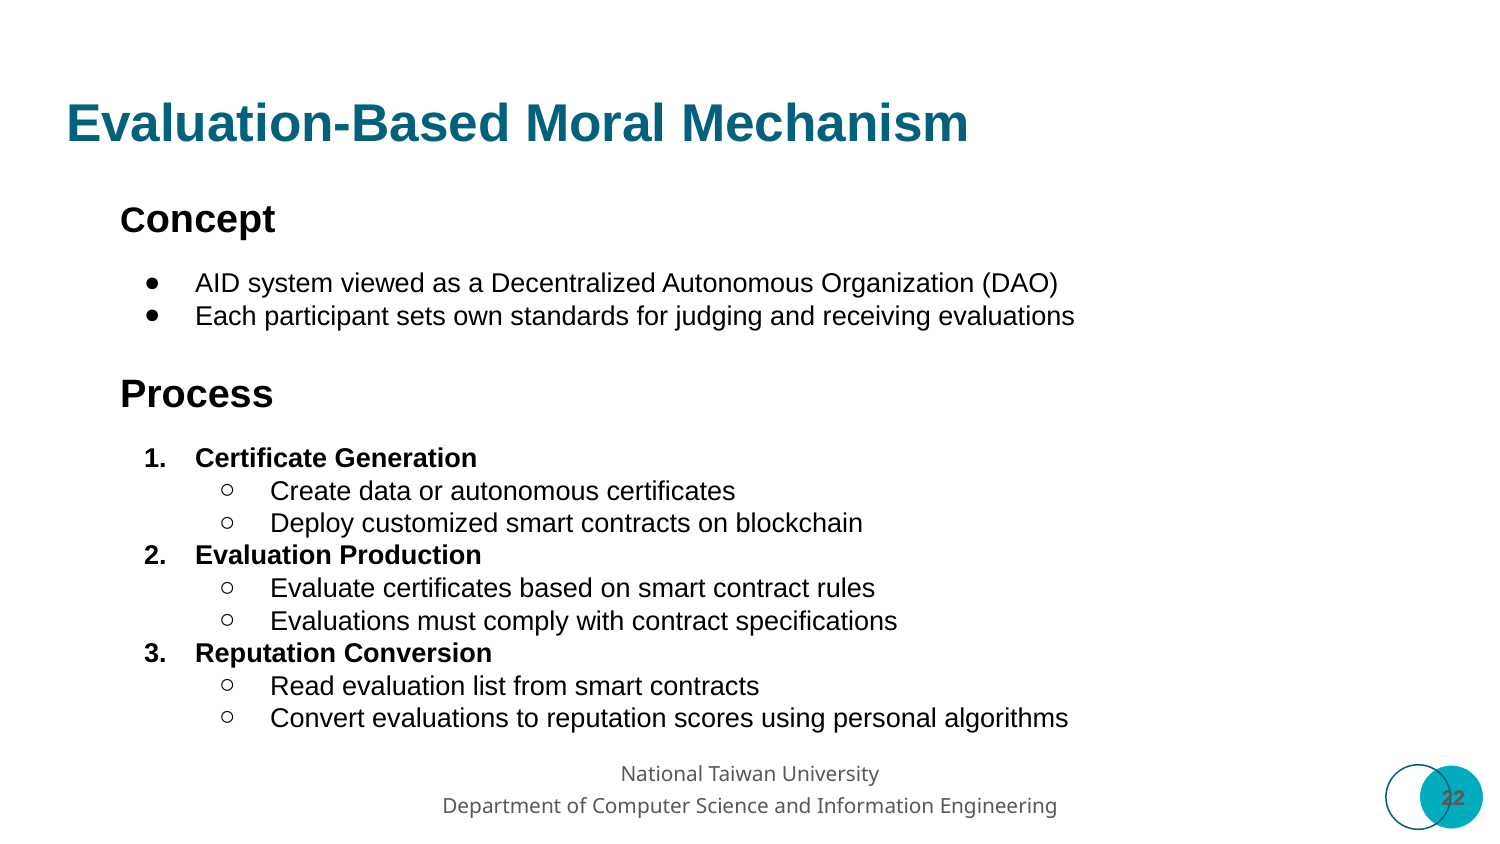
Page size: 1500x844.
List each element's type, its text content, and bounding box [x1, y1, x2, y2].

text_box Concept AID system viewed as a Decentralized Autonomous Organization (DAO) Each participant sets own standards for judging and receiving evaluations Process Certificate Generation Create data or autonomous certificates Deploy customized smart contracts on blockchain Evaluation Production Evaluate certificates based on smart contract rules Evaluations must comply with contract specifications Reputation Conversion Read evaluation list from smart contracts Convert evaluations to reputation scores using personal algorithms [105, 178, 1500, 748]
slide_number ‹#› [1389, 764, 1480, 830]
title Evaluation-Based Moral Mechanism [51, 72, 1449, 167]
